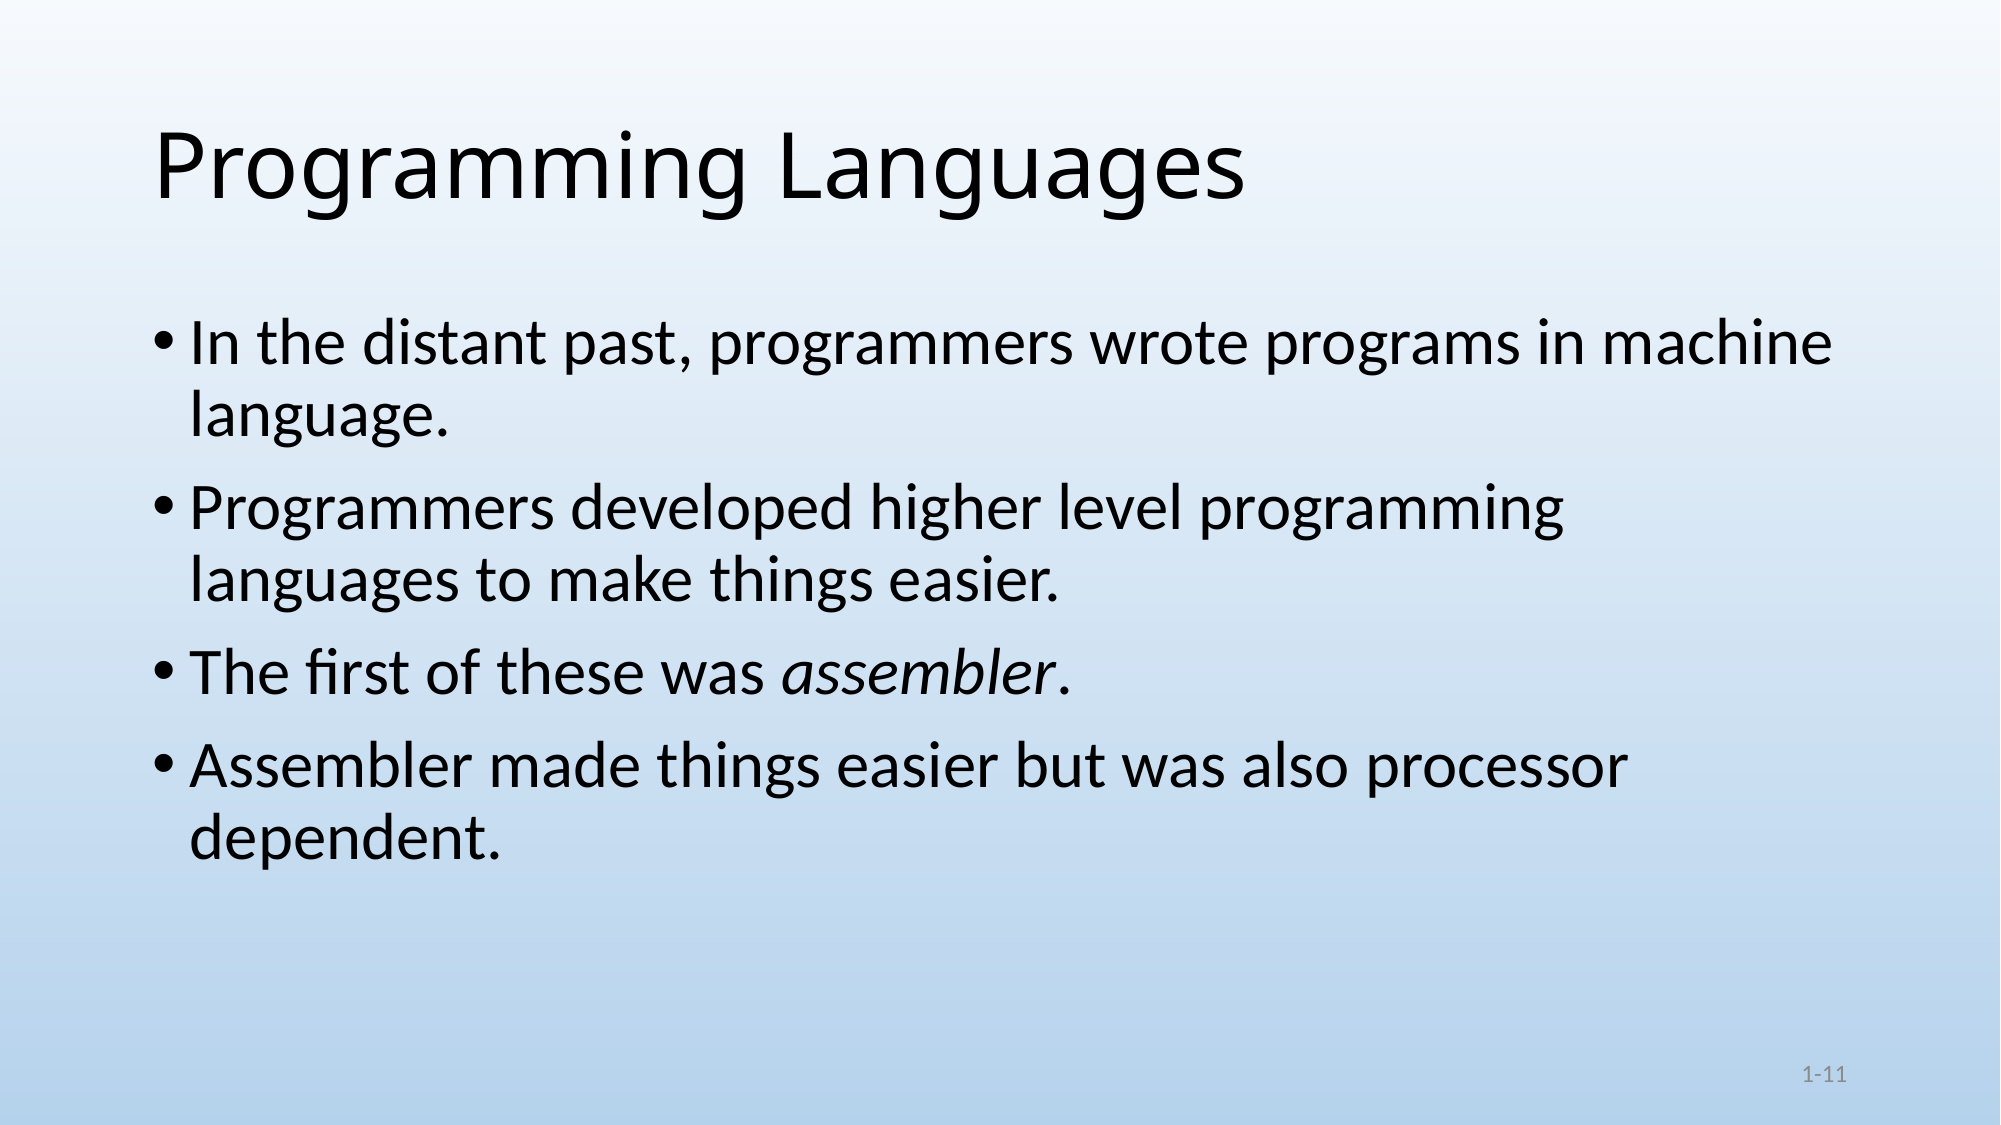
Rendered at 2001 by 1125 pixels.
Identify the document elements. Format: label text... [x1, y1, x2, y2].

title Programming Languages [137, 59, 1863, 278]
slide_number 1-11 [1412, 1042, 1863, 1103]
list In the distant past, programmers wrote programs in machine language. Programmers developed higher level programming languages to make things easier. The first of these was assembler. Assembler made things easier but was also processor dependent. [137, 299, 1863, 1014]
